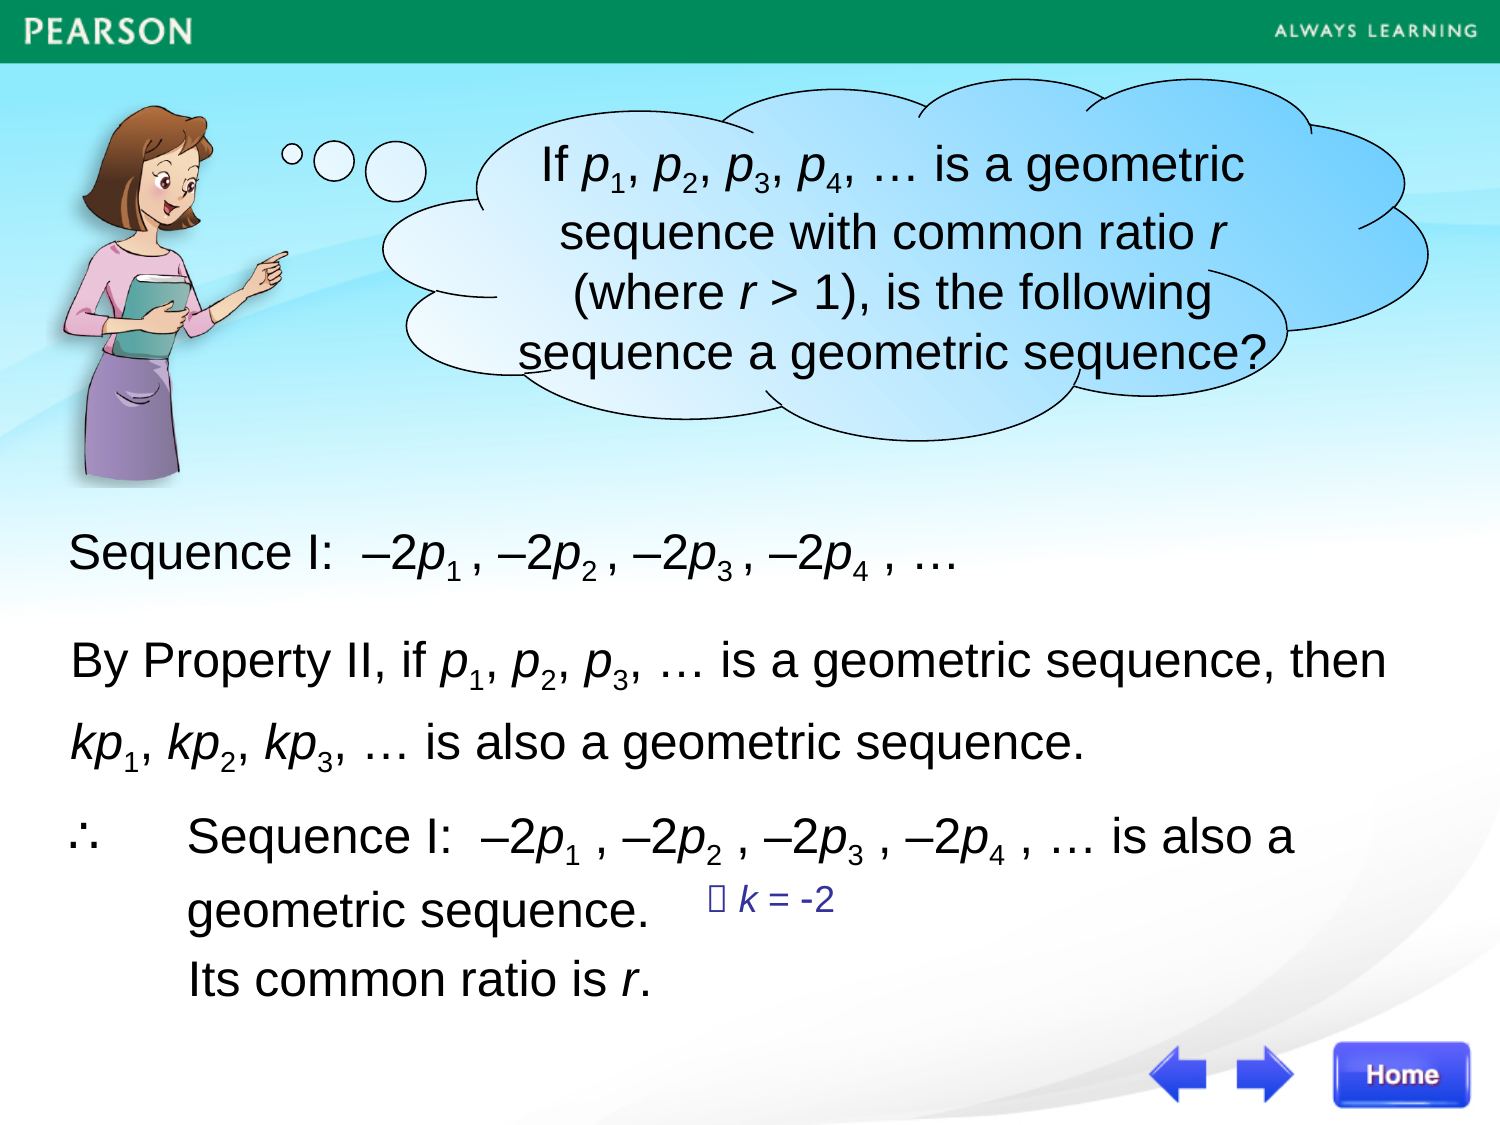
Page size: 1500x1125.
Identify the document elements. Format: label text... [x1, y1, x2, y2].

text_box Sequence I: –2p1 , –2p2 , –2p3 , –2p4 , … [53, 511, 1287, 595]
text_box By Property II, if p1, p2, p3, … is a geometric sequence, then kp1, kp2, kp3, … is also a geometric sequence. [55, 606, 1463, 786]
text_box If p1, p2, p3, p4, … is a geometric sequence with common ratio r (where r > 1), is the following sequence a geometric sequence? [500, 123, 1286, 387]
text_box [1076, 387, 1219, 397]
text_box [552, 79, 1429, 340]
text_box [382, 148, 500, 375]
text_box [541, 387, 1074, 441]
text_box [365, 141, 426, 202]
picture [0, 0, 1500, 1125]
text_box  k = 2 [691, 867, 878, 927]
text_box ∴ Sequence I: –2p1 , –2p2 , –2p3 , –2p4 , … is also a geometric sequence. [53, 788, 1357, 945]
text_box Its common ratio is r. [172, 938, 925, 1014]
